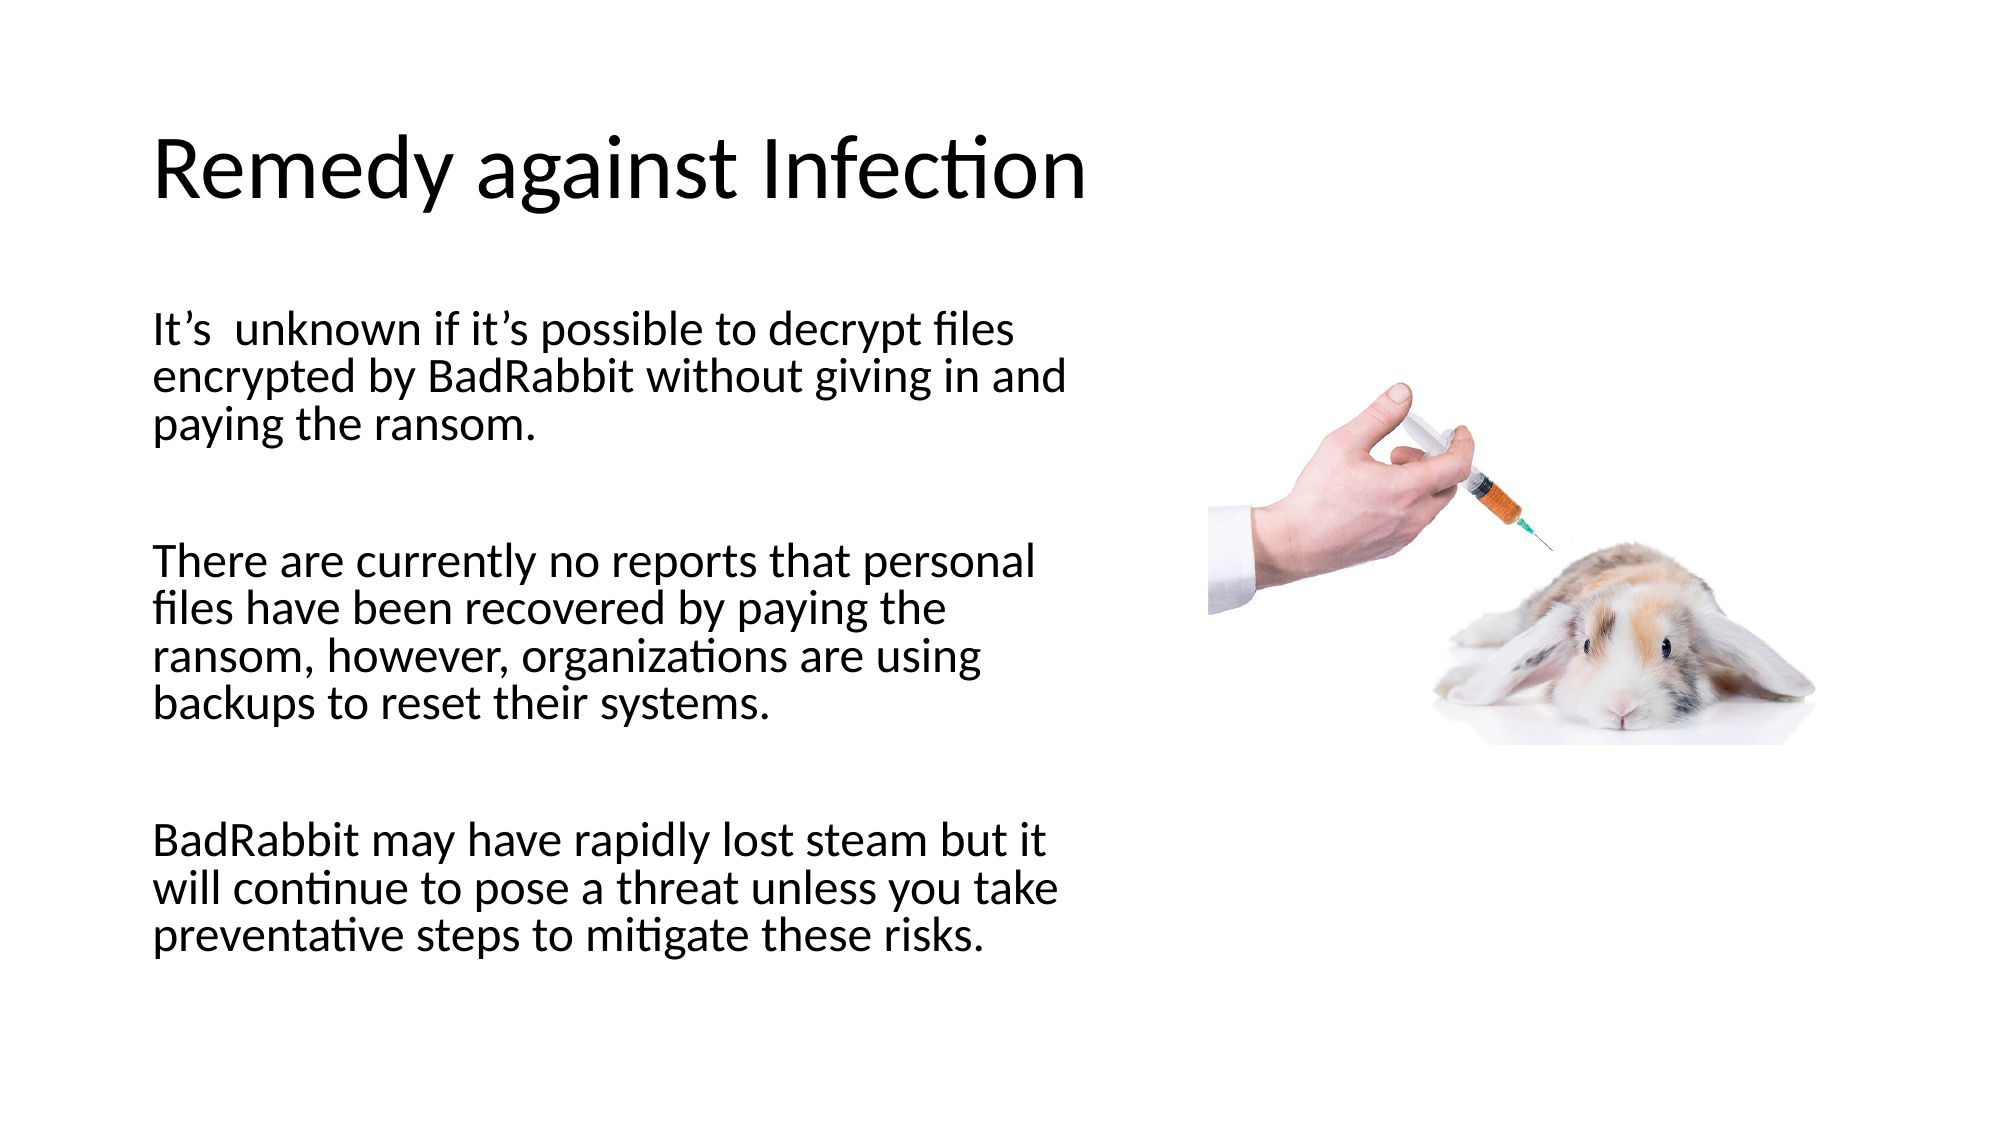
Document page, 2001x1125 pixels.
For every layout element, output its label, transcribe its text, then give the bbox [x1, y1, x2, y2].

picture [1208, 379, 1911, 746]
title Remedy against Infection [137, 59, 1863, 278]
list It’s unknown if it’s possible to decrypt files encrypted by BadRabbit without giving in and paying the ransom. There are currently no reports that personal files have been recovered by paying the ransom, however, organizations are using backups to reset their systems. BadRabbit may have rapidly lost steam but it will continue to pose a threat unless you take preventative steps to mitigate these risks. [137, 299, 1093, 1014]
